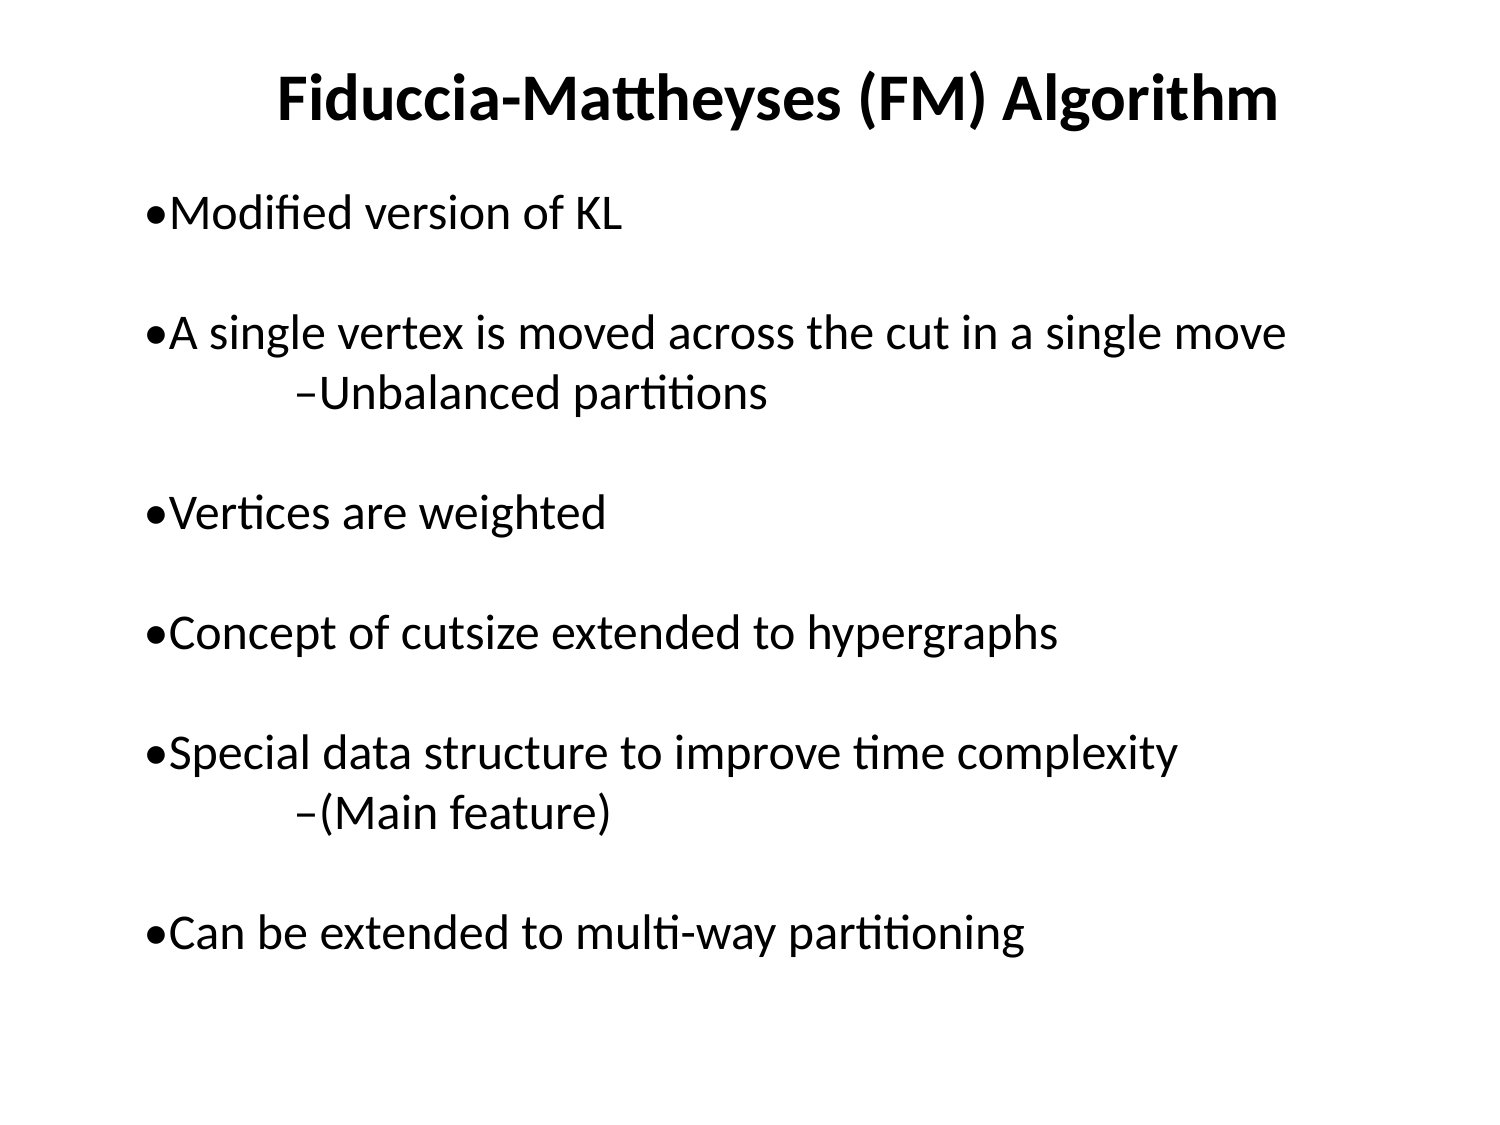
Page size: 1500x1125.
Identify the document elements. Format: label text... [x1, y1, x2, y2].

text_box Fiduccia-Mattheyses (FM) Algorithm •Modified version of KL •A single vertex is moved across the cut in a single move –Unbalanced partitions •Vertices are weighted •Concept of cutsize extended to hypergraphs •Special data structure to improve time complexity –(Main feature) •Can be extended to multi-way partitioning [128, 46, 1430, 967]
